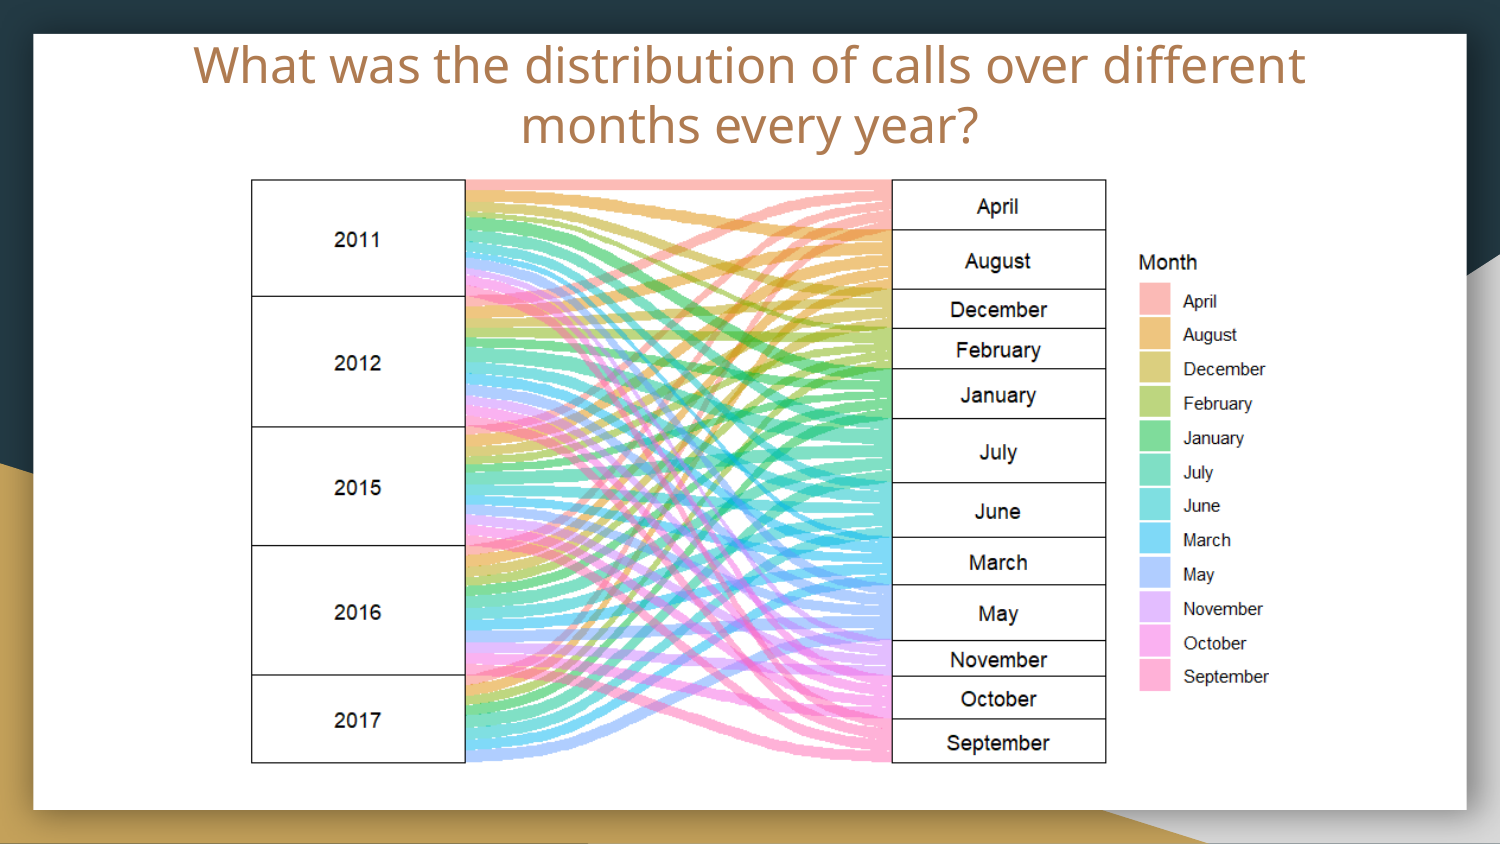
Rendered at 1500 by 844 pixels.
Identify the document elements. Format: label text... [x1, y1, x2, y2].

picture [231, 151, 1269, 792]
title What was the distribution of calls over different months every year? [134, 42, 1366, 144]
